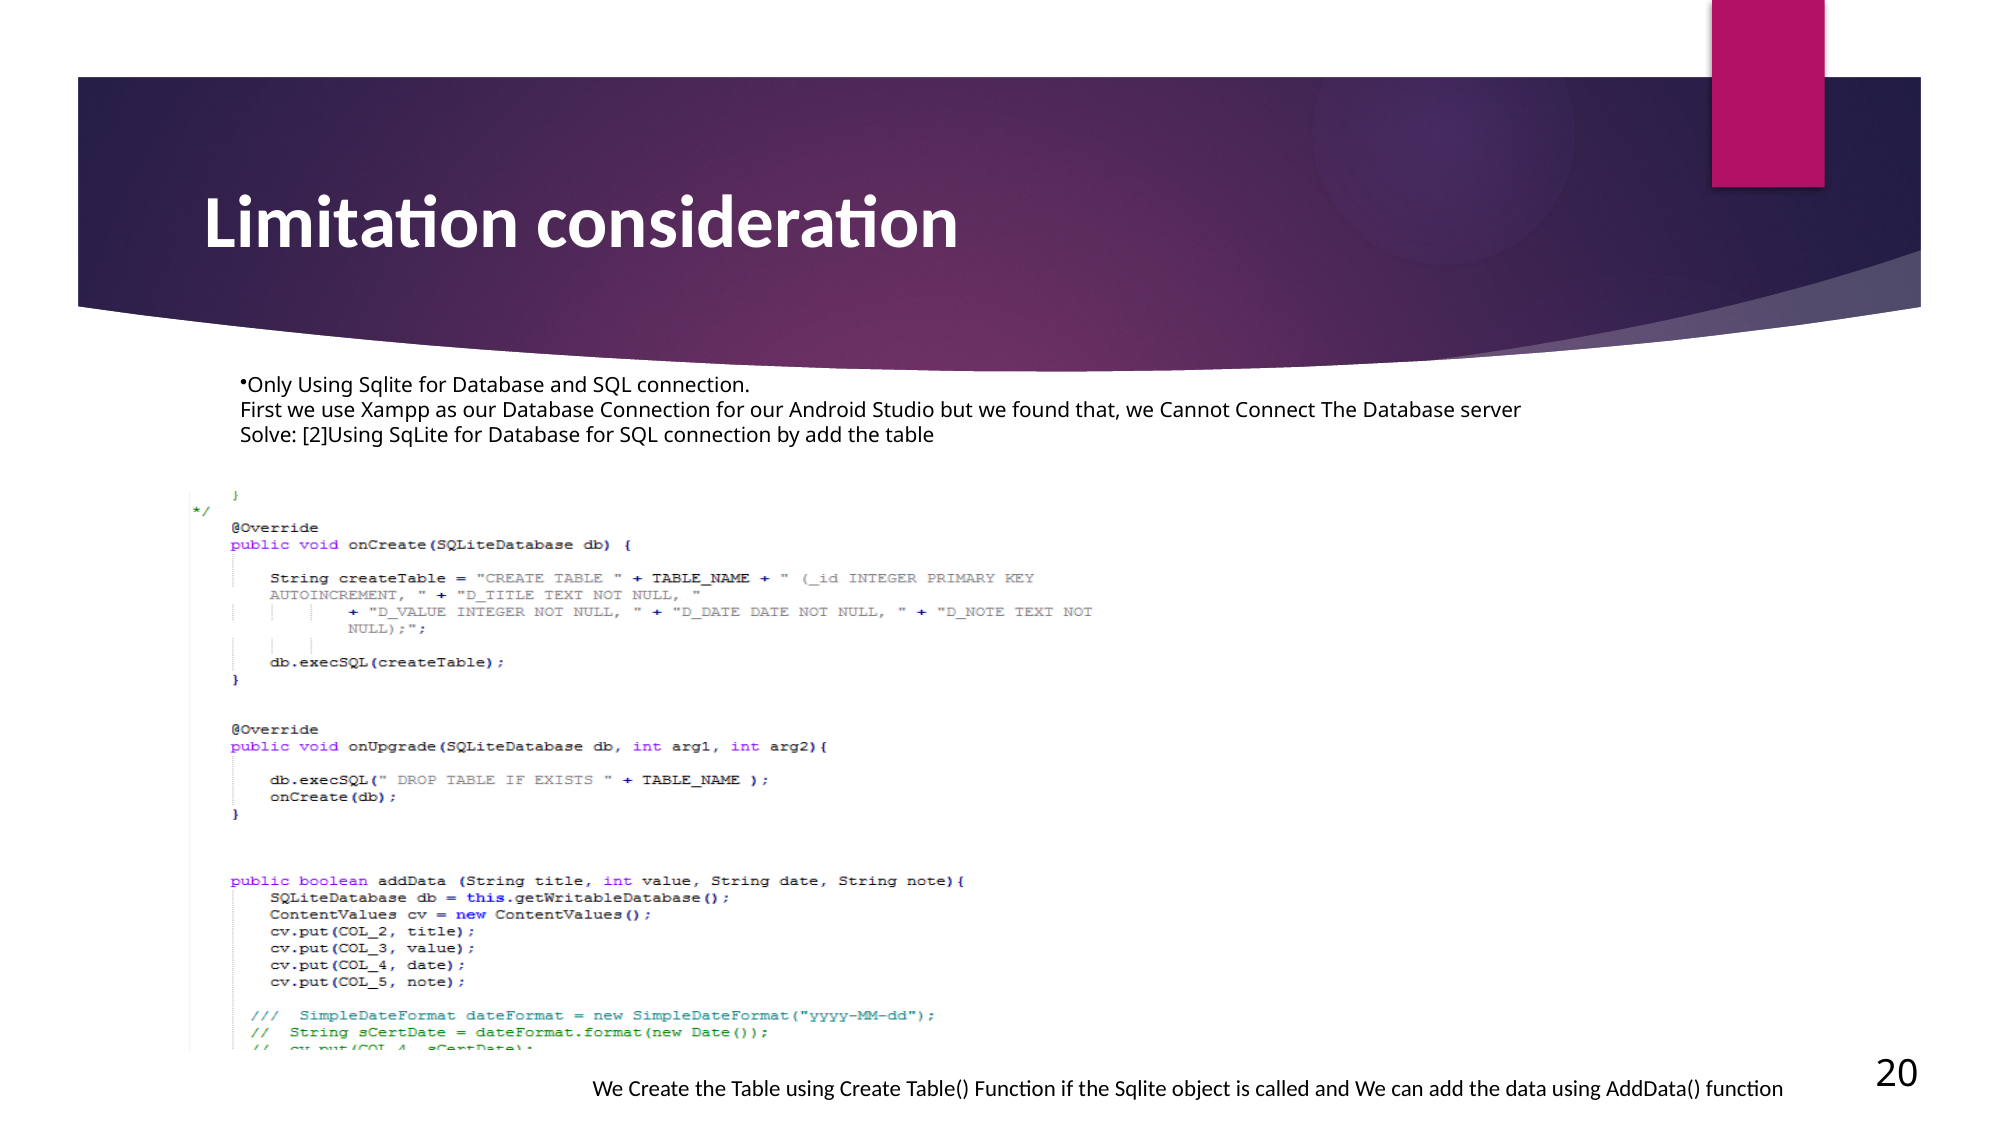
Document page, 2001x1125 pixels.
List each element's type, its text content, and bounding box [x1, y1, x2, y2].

text_box Only Using Sqlite for Database and SQL connection. First we use Xampp as our Database Connection for our Android Studio but we found that, we Cannot Connect The Database server Solve: [2]Using SqLite for Database for SQL connection by add the table [224, 364, 1537, 500]
text_box We Create the Table using Create Table() Function if the Sqlite object is called and We can add the data using AddData() function [577, 1066, 1802, 1109]
picture [189, 491, 1131, 1051]
text_box 20 [1860, 1041, 1934, 1101]
title Limitation consideration [189, 159, 1627, 276]
